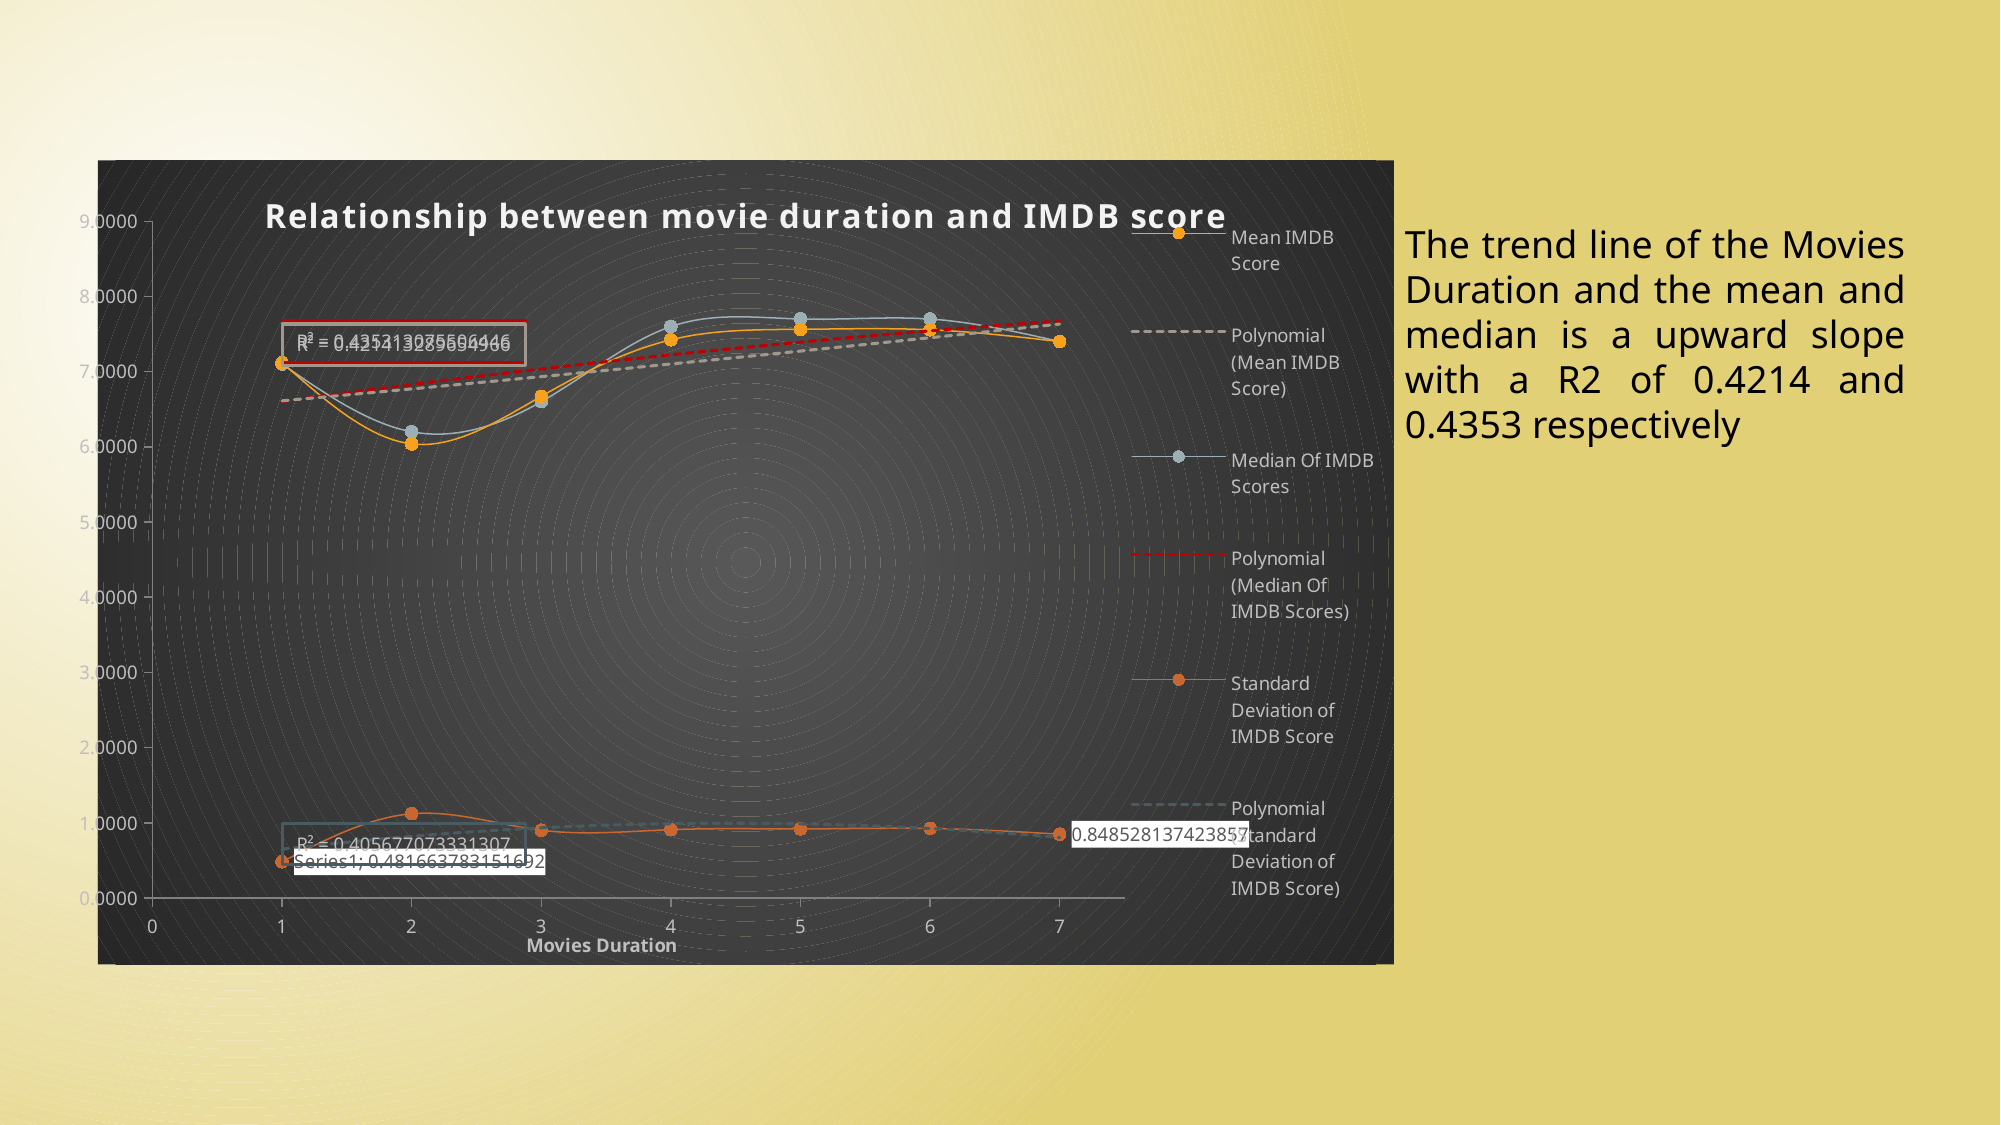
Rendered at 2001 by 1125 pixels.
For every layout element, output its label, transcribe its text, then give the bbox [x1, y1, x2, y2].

chart [79, 160, 1394, 965]
text_box The trend line of the Movies Duration and the mean and median is a upward slope with a R2 of 0.4214 and 0.4353 respectively [1394, 213, 1921, 454]
